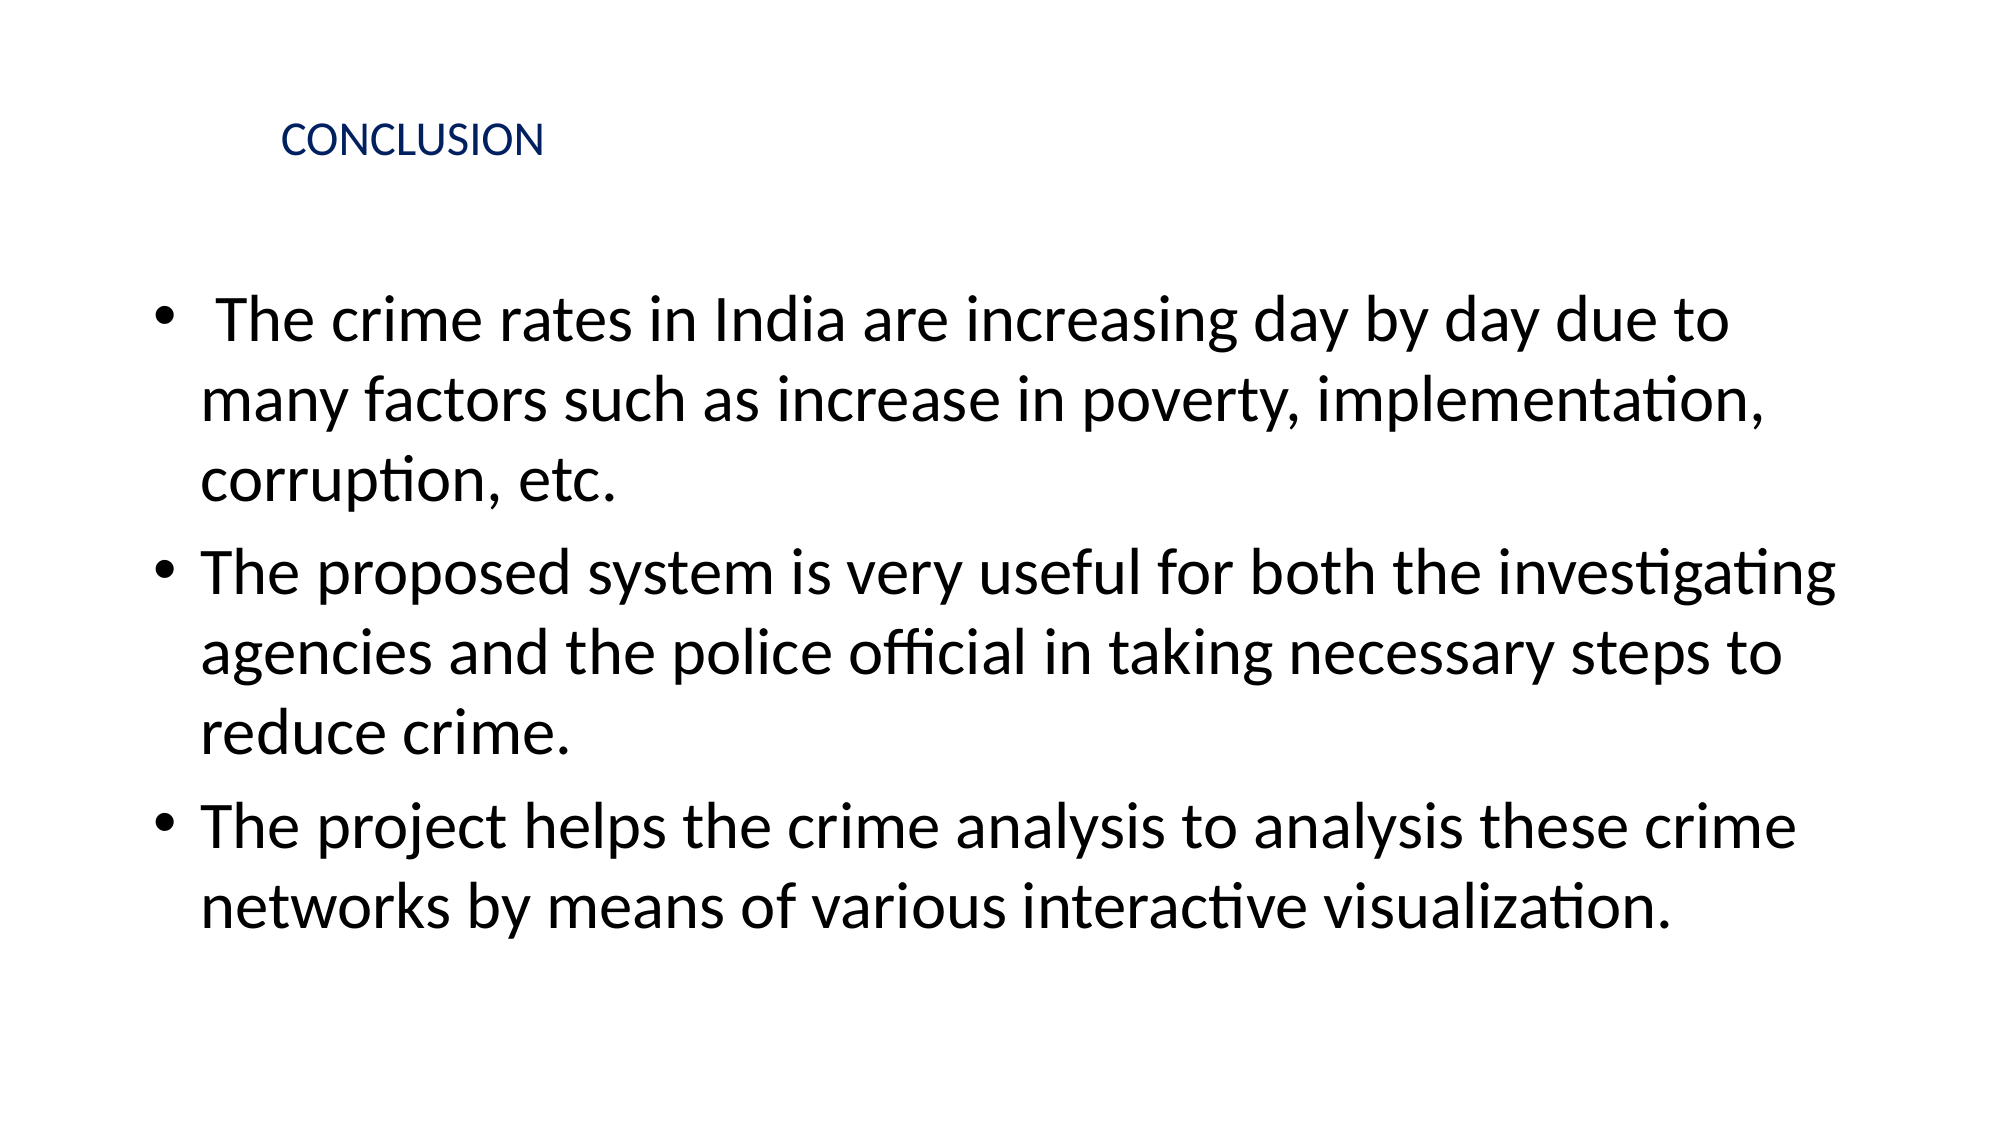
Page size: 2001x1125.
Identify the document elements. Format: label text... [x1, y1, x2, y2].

title CONCLUSION [170, 99, 667, 173]
subtitle The crime rates in India are increasing day by day due to many factors such as increase in poverty, implementation, corruption, etc. The proposed system is very useful for both the investigating agencies and the police official in taking necessary steps to reduce crime. The project helps the crime analysis to analysis these crime networks by means of various interactive visualization. [138, 173, 1862, 1003]
